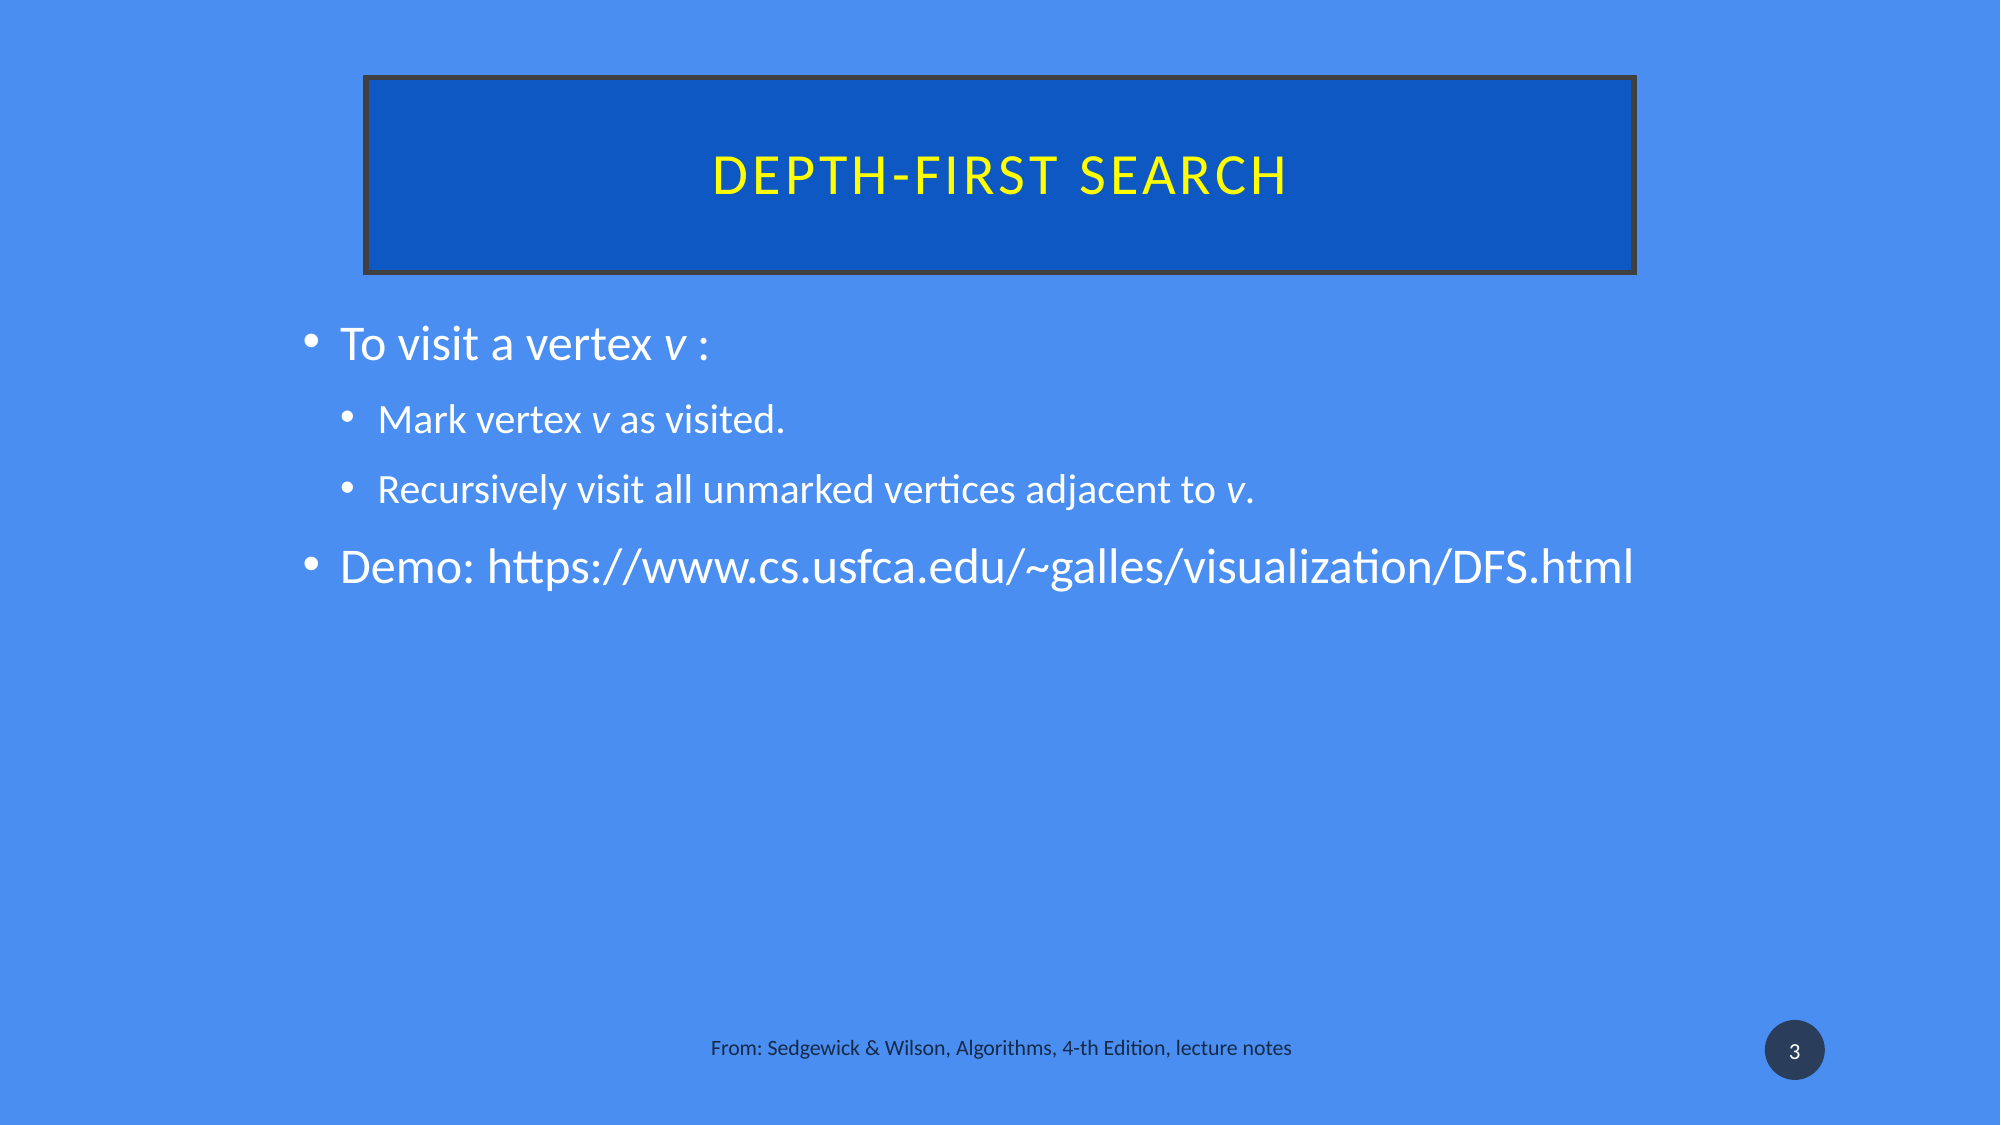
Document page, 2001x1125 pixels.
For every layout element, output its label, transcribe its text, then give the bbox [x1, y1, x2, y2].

slide_number 3 [1764, 1019, 1825, 1080]
list To visit a vertex v : Mark vertex v as visited. Recursively visit all unmarked vertices adjacent to v. Demo: https://www.cs.usfca.edu/~galles/visualization/DFS.html [287, 303, 1735, 962]
title Depth-first search [363, 75, 1637, 275]
footer From: Sedgewick & Wilson, Algorithms, 4-th Edition, lecture notes [696, 1020, 1362, 1073]
